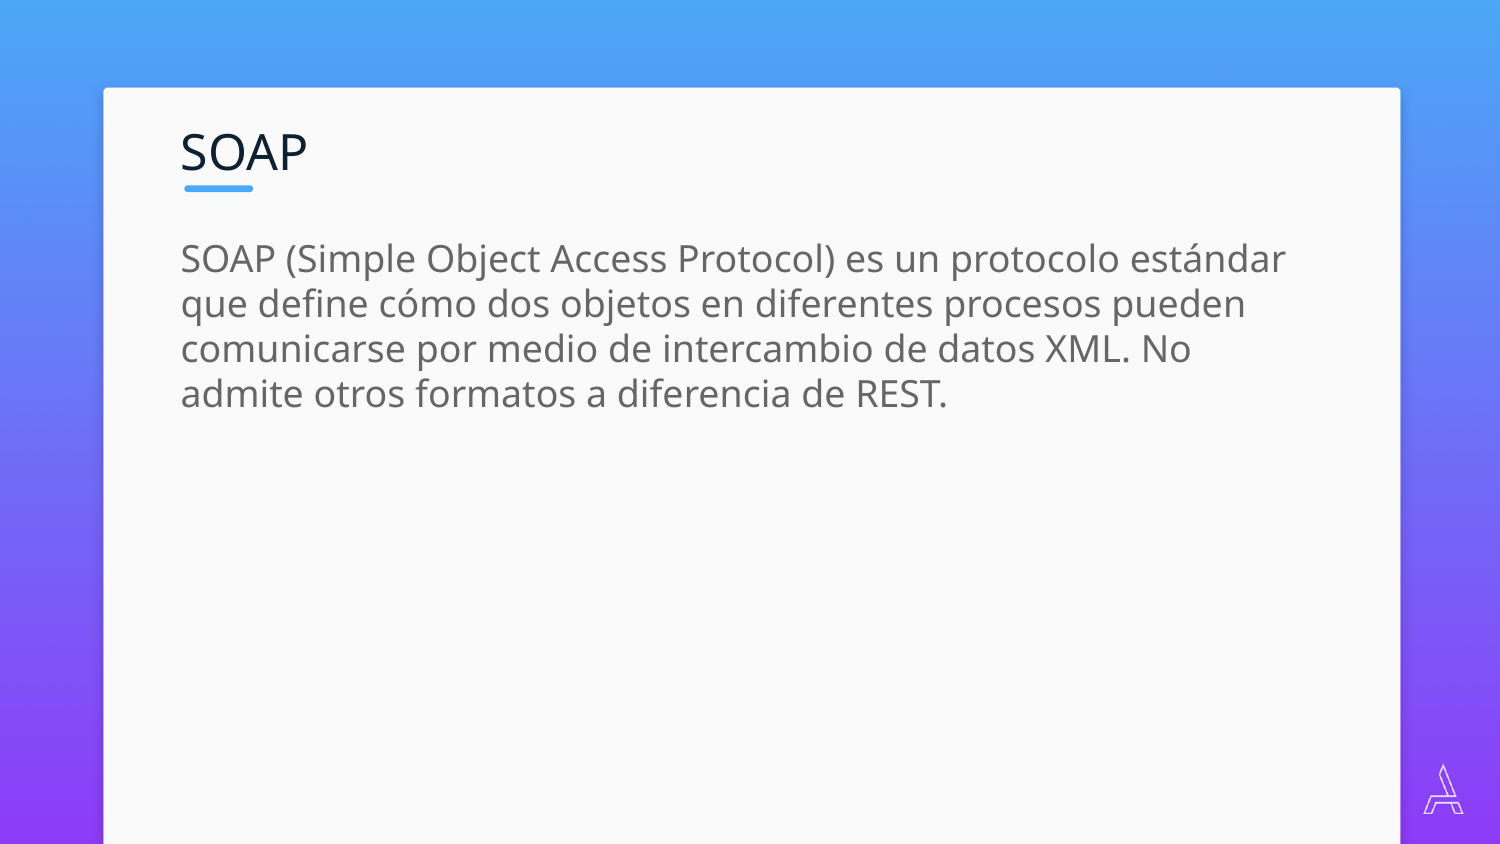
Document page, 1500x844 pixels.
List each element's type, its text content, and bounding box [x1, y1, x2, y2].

text_box SOAP [165, 131, 669, 171]
text_box SOAP (Simple Object Access Protocol) es un protocolo estándar que define cómo dos objetos en diferentes procesos pueden comunicarse por medio de intercambio de datos XML. No admite otros formatos a diferencia de REST. [165, 219, 1317, 758]
picture [0, 0, 1500, 844]
text_box [184, 185, 254, 193]
